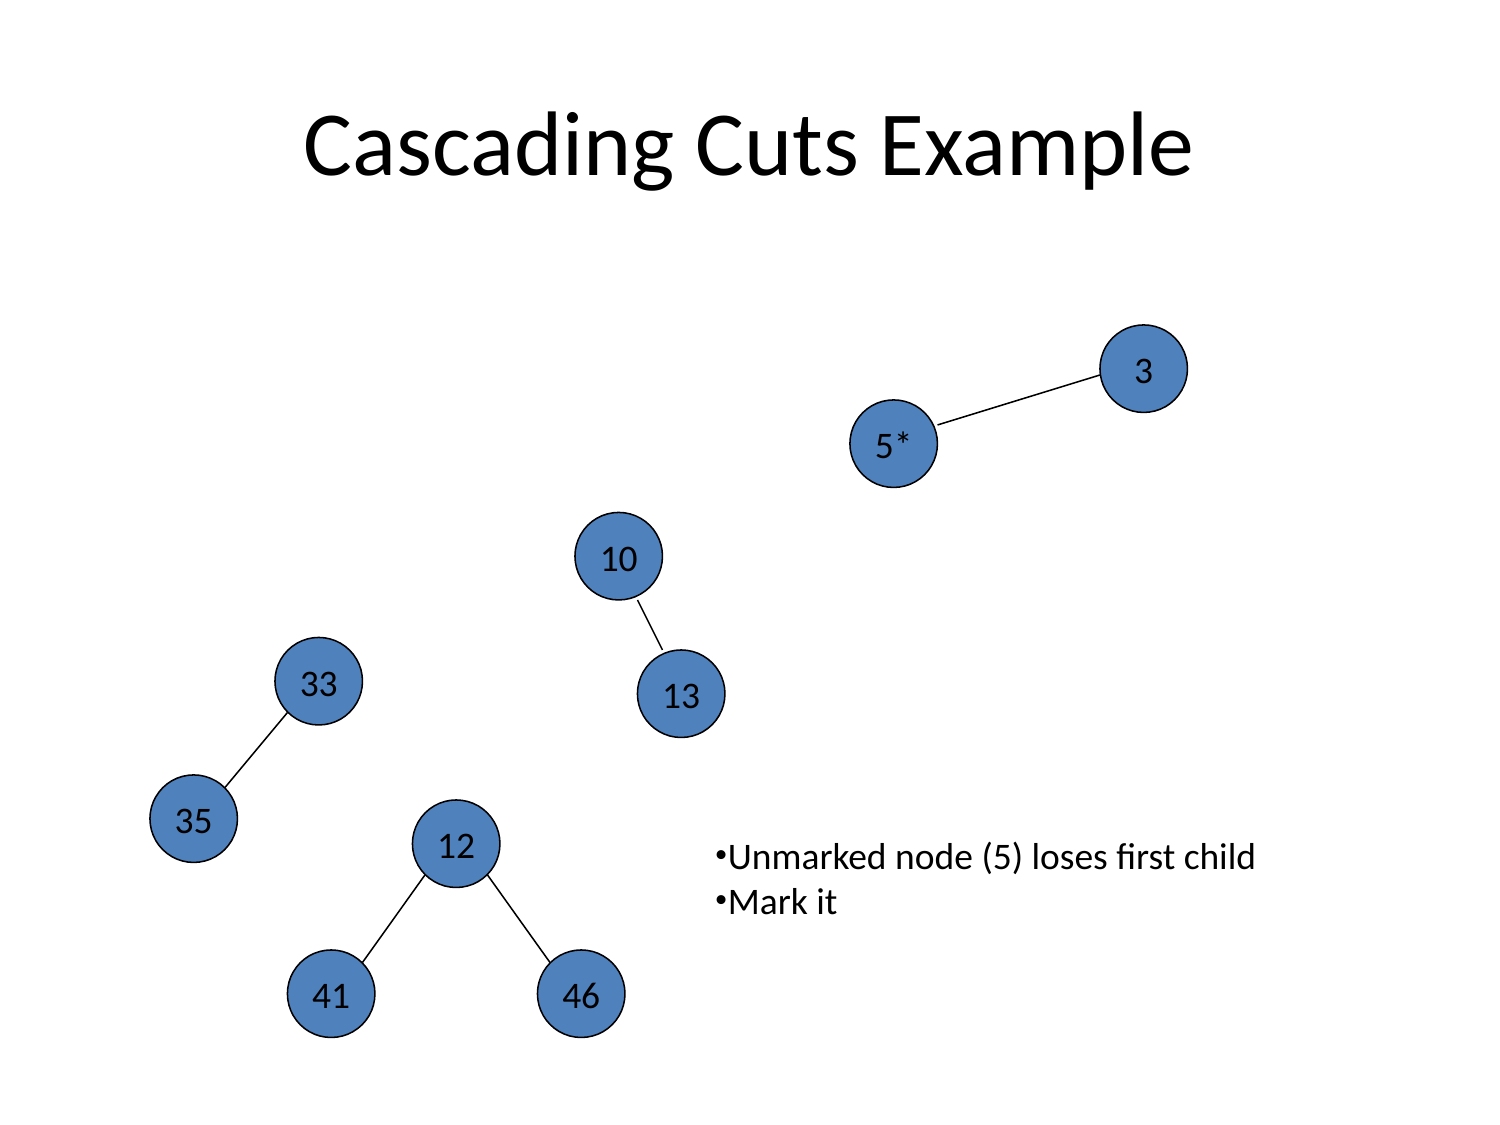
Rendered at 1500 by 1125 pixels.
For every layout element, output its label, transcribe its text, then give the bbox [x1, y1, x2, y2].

text_box 12 [412, 799, 500, 888]
text_box 41 [287, 949, 375, 1038]
text_box 13 [637, 649, 725, 738]
text_box Unmarked node (5) loses first child Mark it [699, 824, 1463, 930]
title Cascading Cuts Example [75, 45, 1425, 233]
text_box 10 [574, 512, 663, 600]
text_box 46 [537, 949, 625, 1038]
text_box 5* [849, 399, 938, 488]
text_box 3 [1099, 324, 1188, 413]
text_box 35 [149, 774, 238, 863]
text_box 33 [274, 637, 363, 725]
